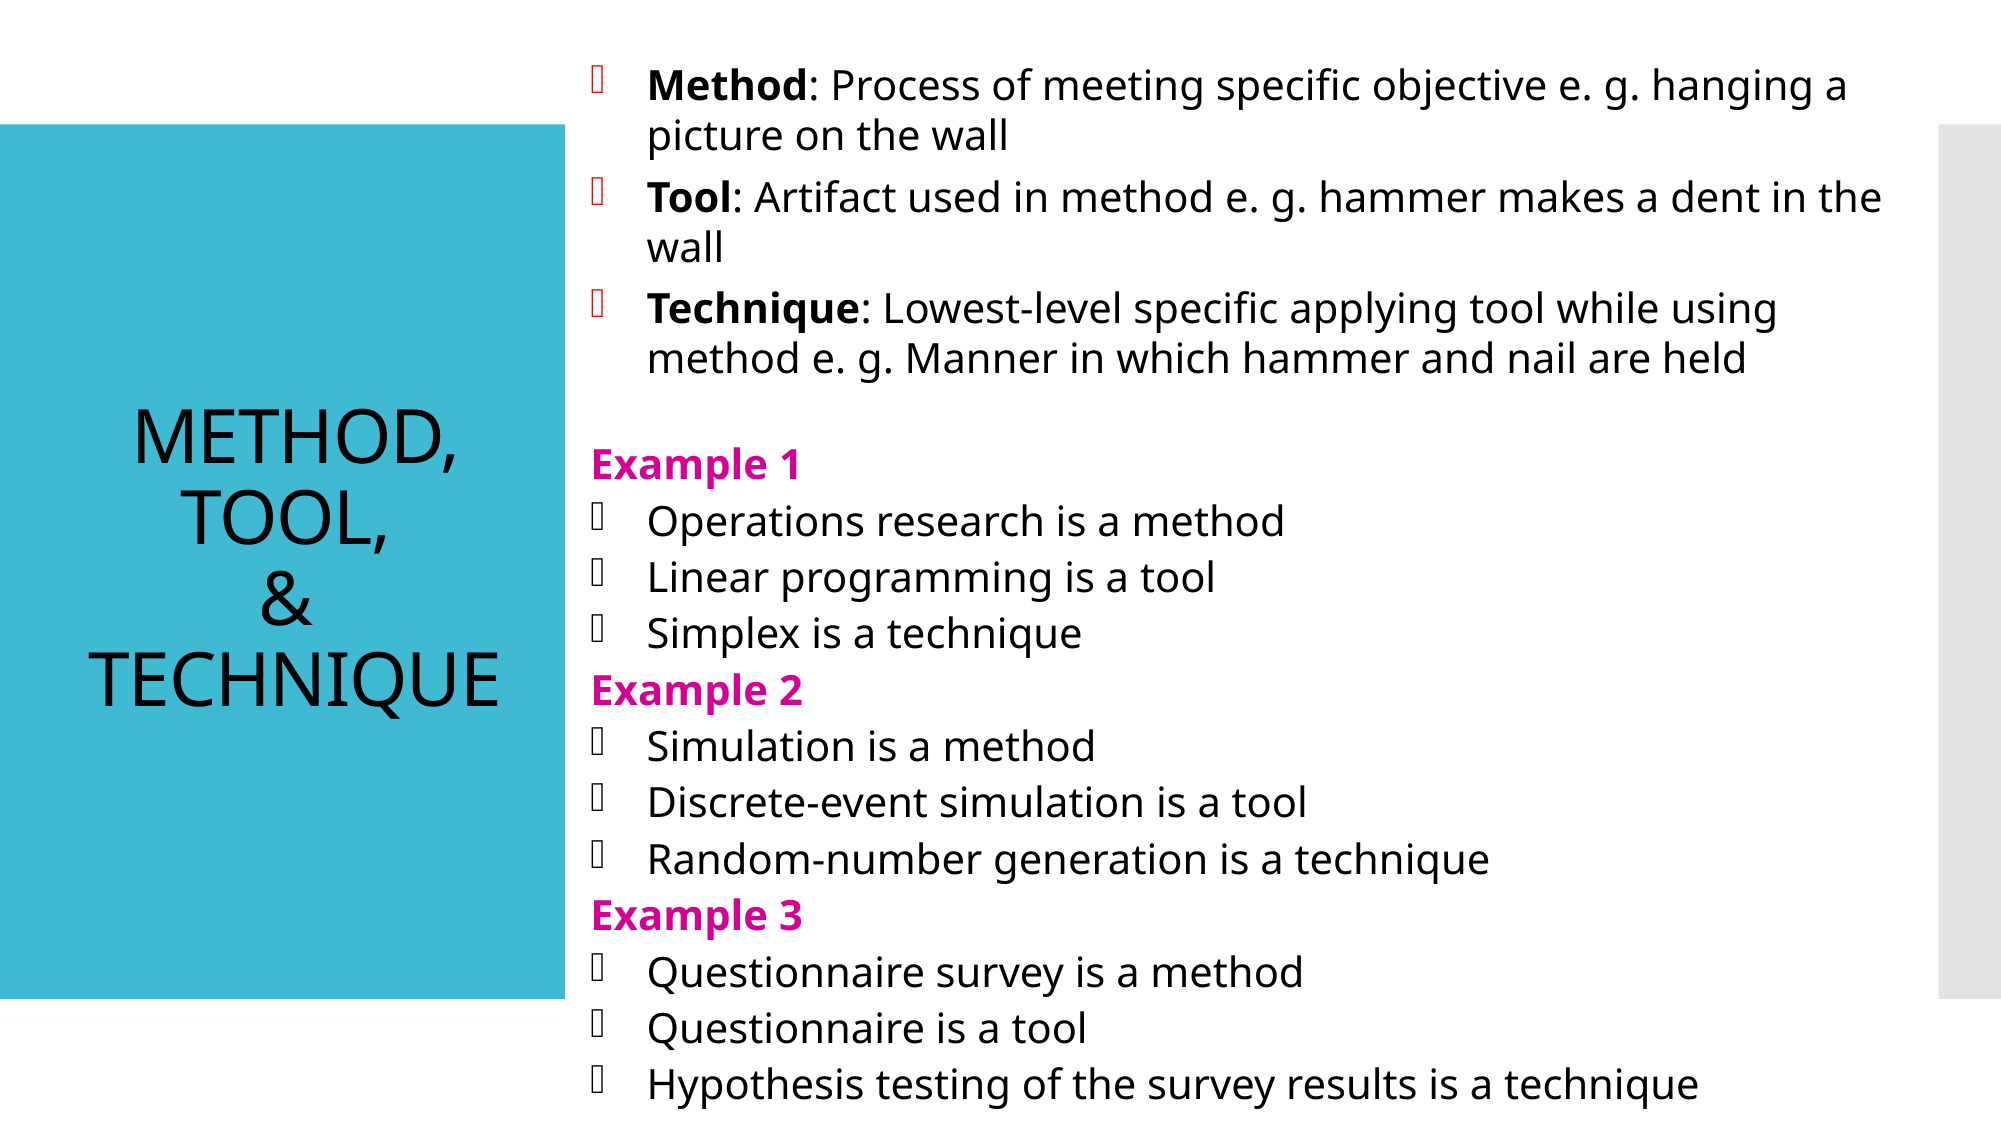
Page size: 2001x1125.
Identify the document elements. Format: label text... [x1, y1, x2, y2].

list Method: Process of meeting specific objective e. g. hanging a picture on the wall Tool: Artifact used in method e. g. hammer makes a dent in the wall Technique: Lowest-level specific applying tool while using method e. g. Manner in which hammer and nail are held Example 1 Operations research is a method Linear programming is a tool Simplex is a technique Example 2 Simulation is a method Discrete-event simulation is a tool Random-number generation is a technique Example 3 Questionnaire survey is a method Questionnaire is a tool Hypothesis testing of the survey results is a technique [575, 51, 1924, 1071]
title METHOD, TOOL, & TECHNIQUE [58, 186, 532, 937]
